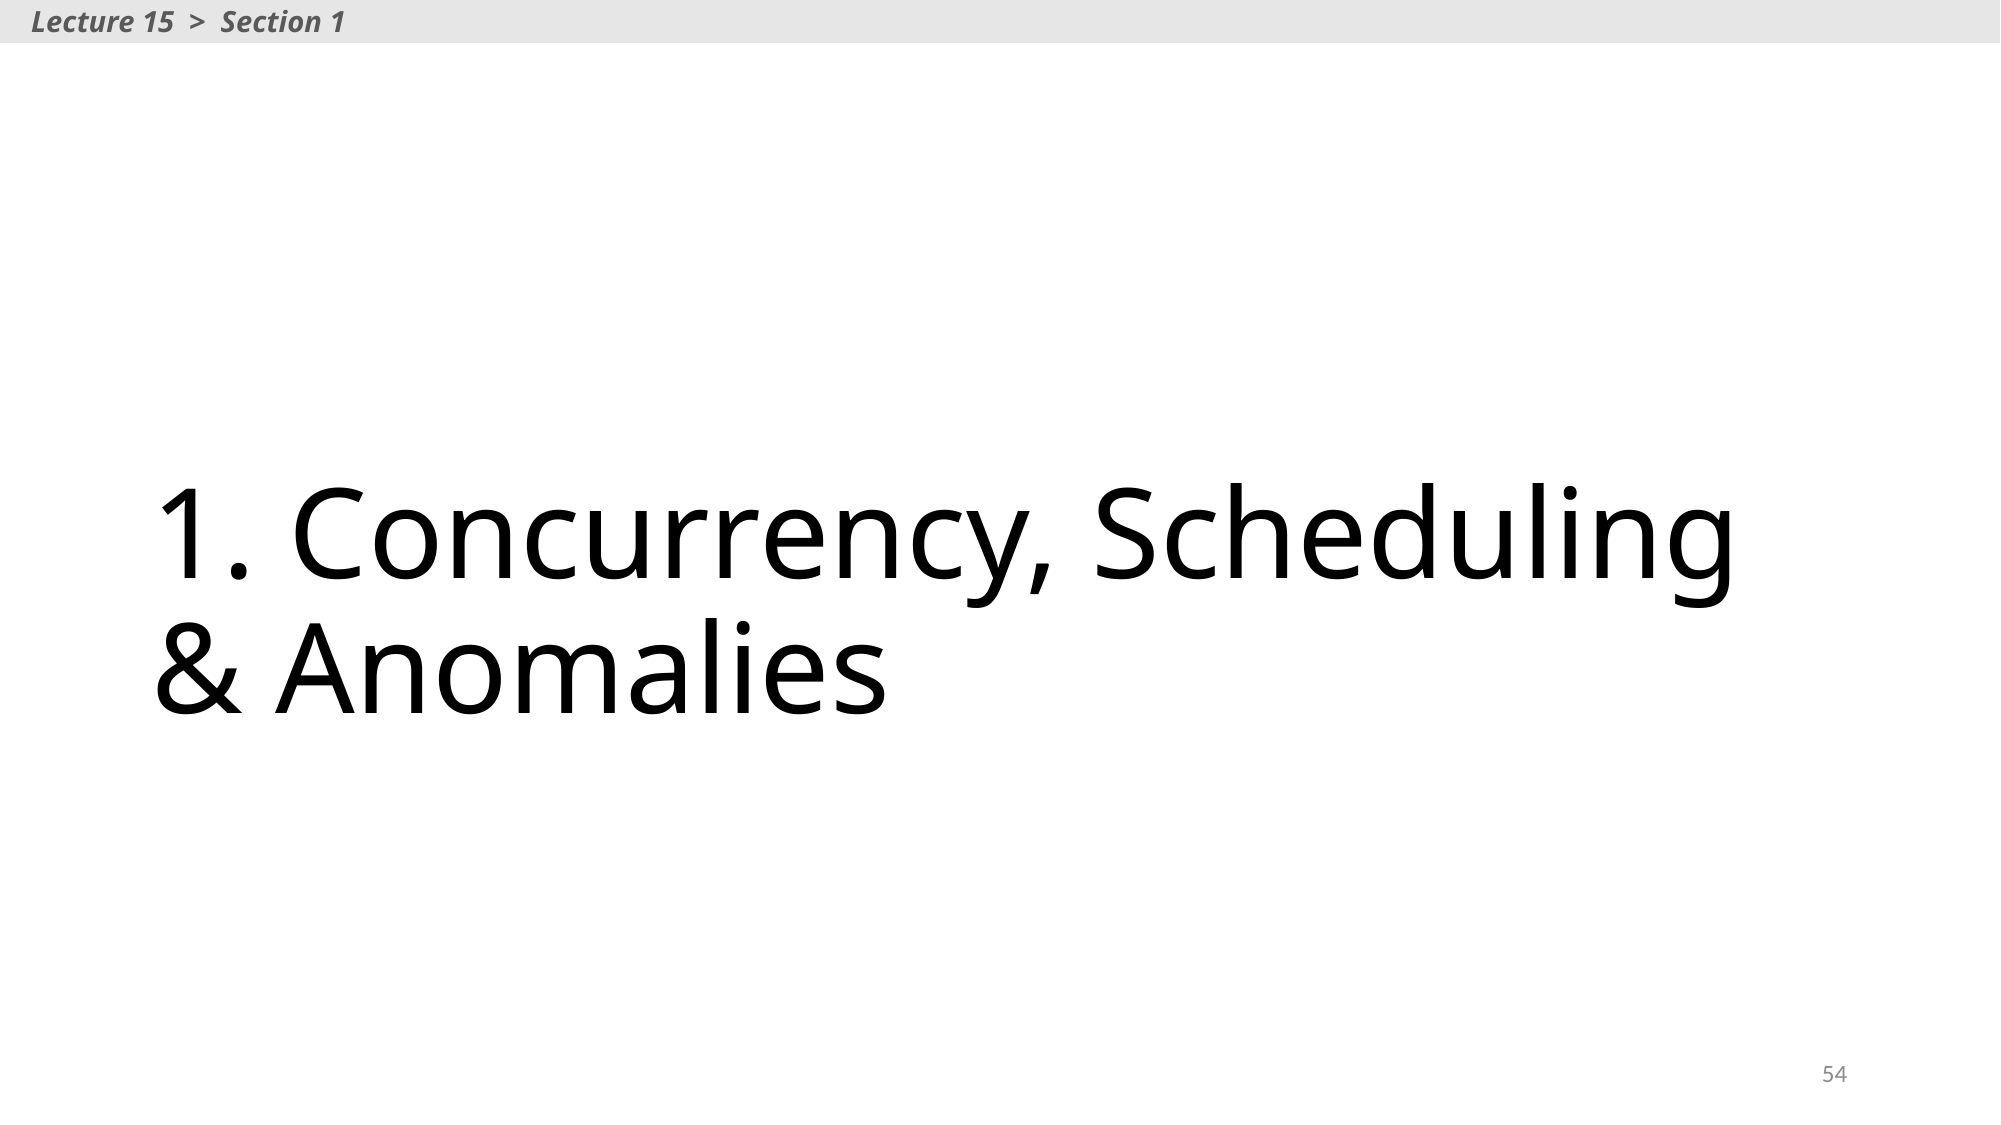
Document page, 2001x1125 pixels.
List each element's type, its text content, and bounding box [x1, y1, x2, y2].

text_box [0, 0, 2000, 47]
title 1. Concurrency, Scheduling & Anomalies [136, 280, 1862, 749]
slide_number 54 [1412, 1042, 1863, 1103]
